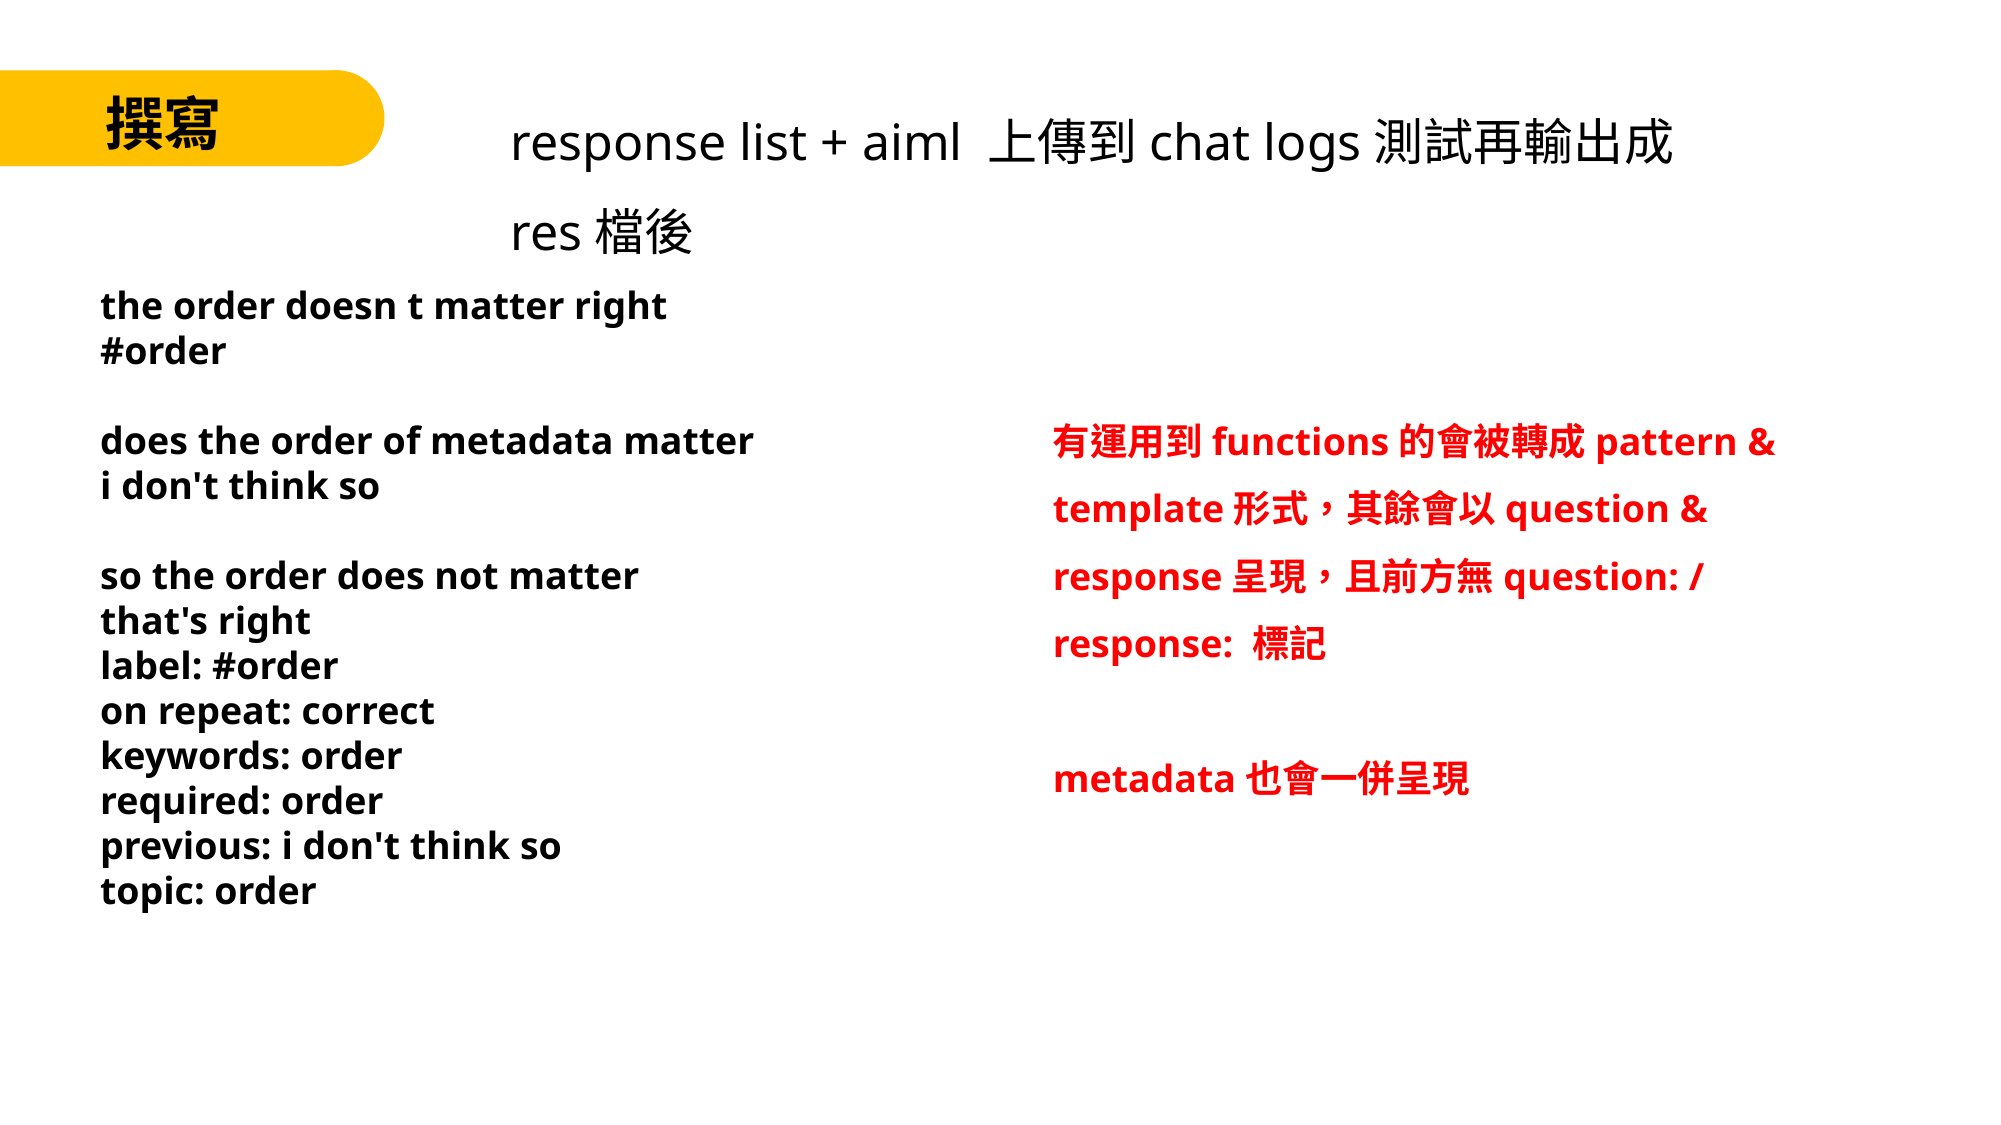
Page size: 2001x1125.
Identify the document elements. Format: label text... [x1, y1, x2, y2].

text_box [332, 69, 386, 168]
text_box the order doesn t matter right #order does the order of metadata matter i don't think so so the order does not matter that's right label: #order on repeat: correct keywords: order required: order previous: i don't think so topic: order [85, 274, 1086, 920]
text_box 撰寫 [90, 79, 294, 165]
text_box [470, 68, 1568, 174]
text_box [0, 69, 341, 167]
text_box response list + aiml 上傳到chat logs測試再輸出成res檔後 [495, 73, 1730, 269]
text_box 有運用到functions的會被轉成pattern & template形式，其餘會以question & response呈現，且前方無question: / response: 標記 metadata也會一併呈現 [1086, 388, 1903, 808]
